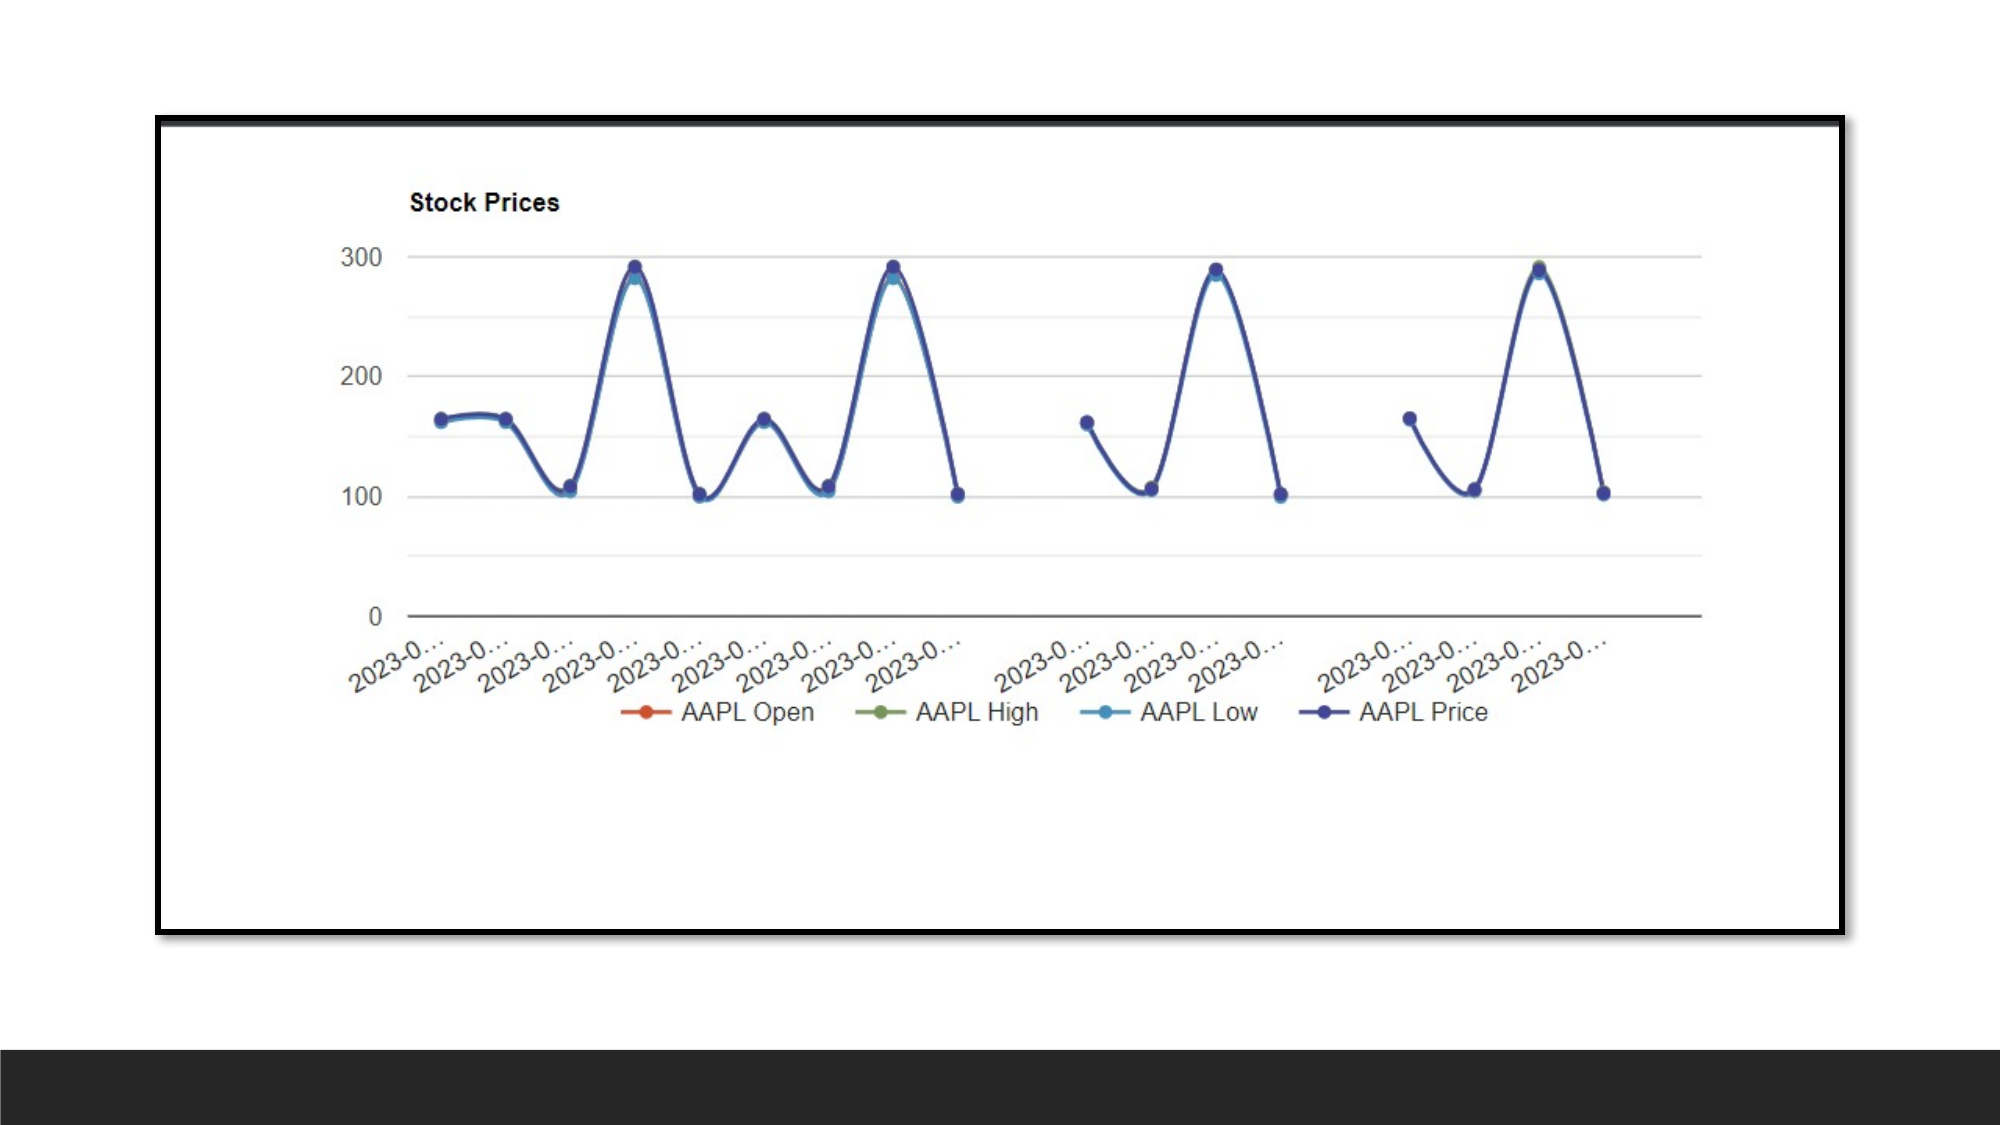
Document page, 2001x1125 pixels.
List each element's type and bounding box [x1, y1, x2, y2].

picture [160, 120, 1840, 930]
